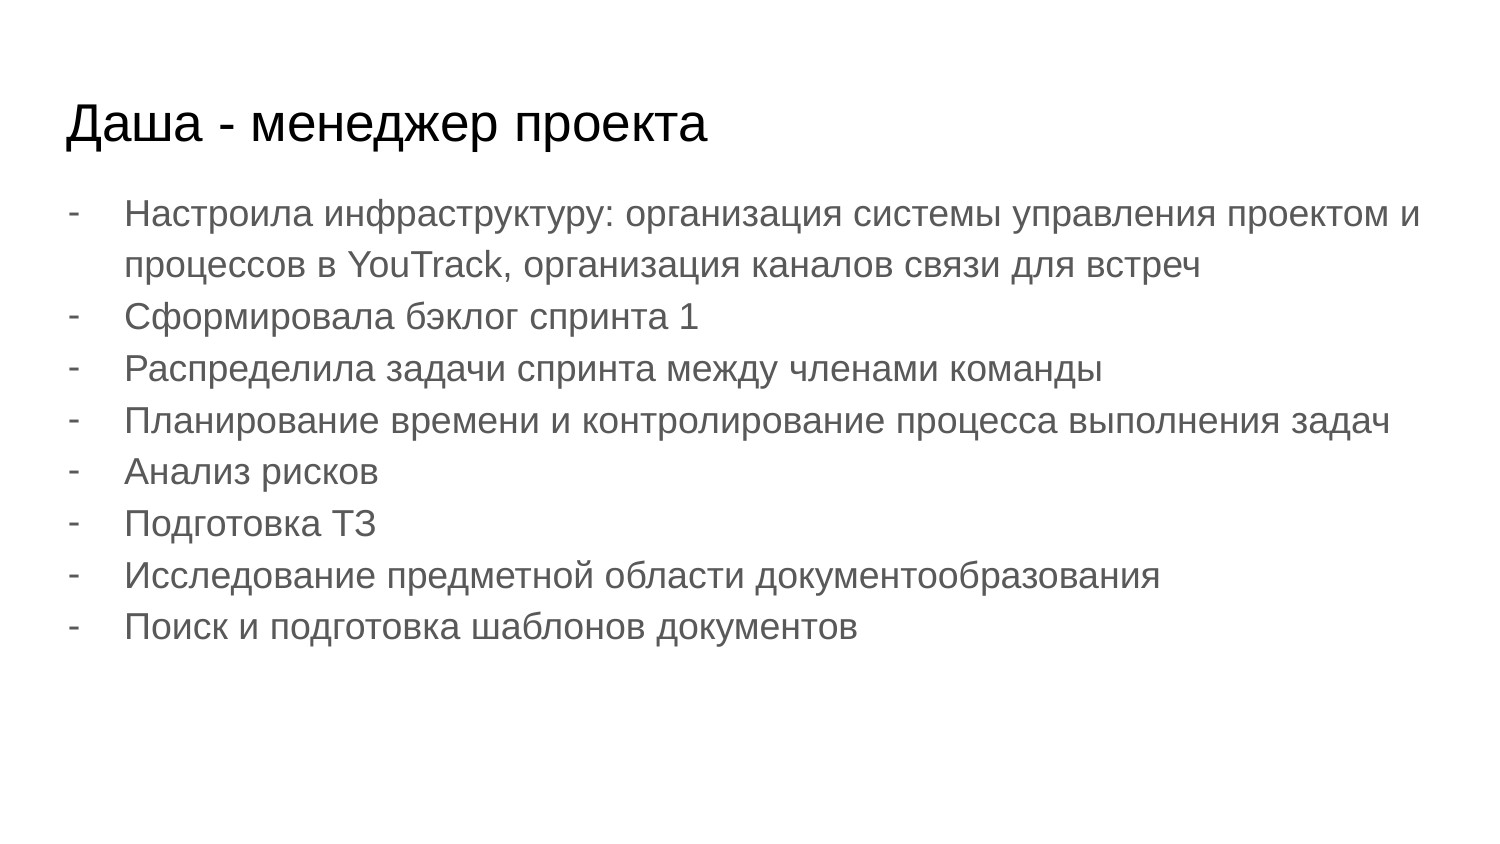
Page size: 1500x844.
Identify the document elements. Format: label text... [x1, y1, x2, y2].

title Даша - менеджер проекта [51, 72, 1449, 166]
list Настроила инфраструктуру: организация системы управления проектом и процессов в YouTrack, организация каналов связи для встреч Сформировала бэклог спринта 1 Распределила задачи спринта между членами команды Планирование времени и контролирование процесса выполнения задач Анализ рисков Подготовка ТЗ Исследование предметной области документообразования Поиск и подготовка шаблонов документов [34, 166, 1449, 728]
